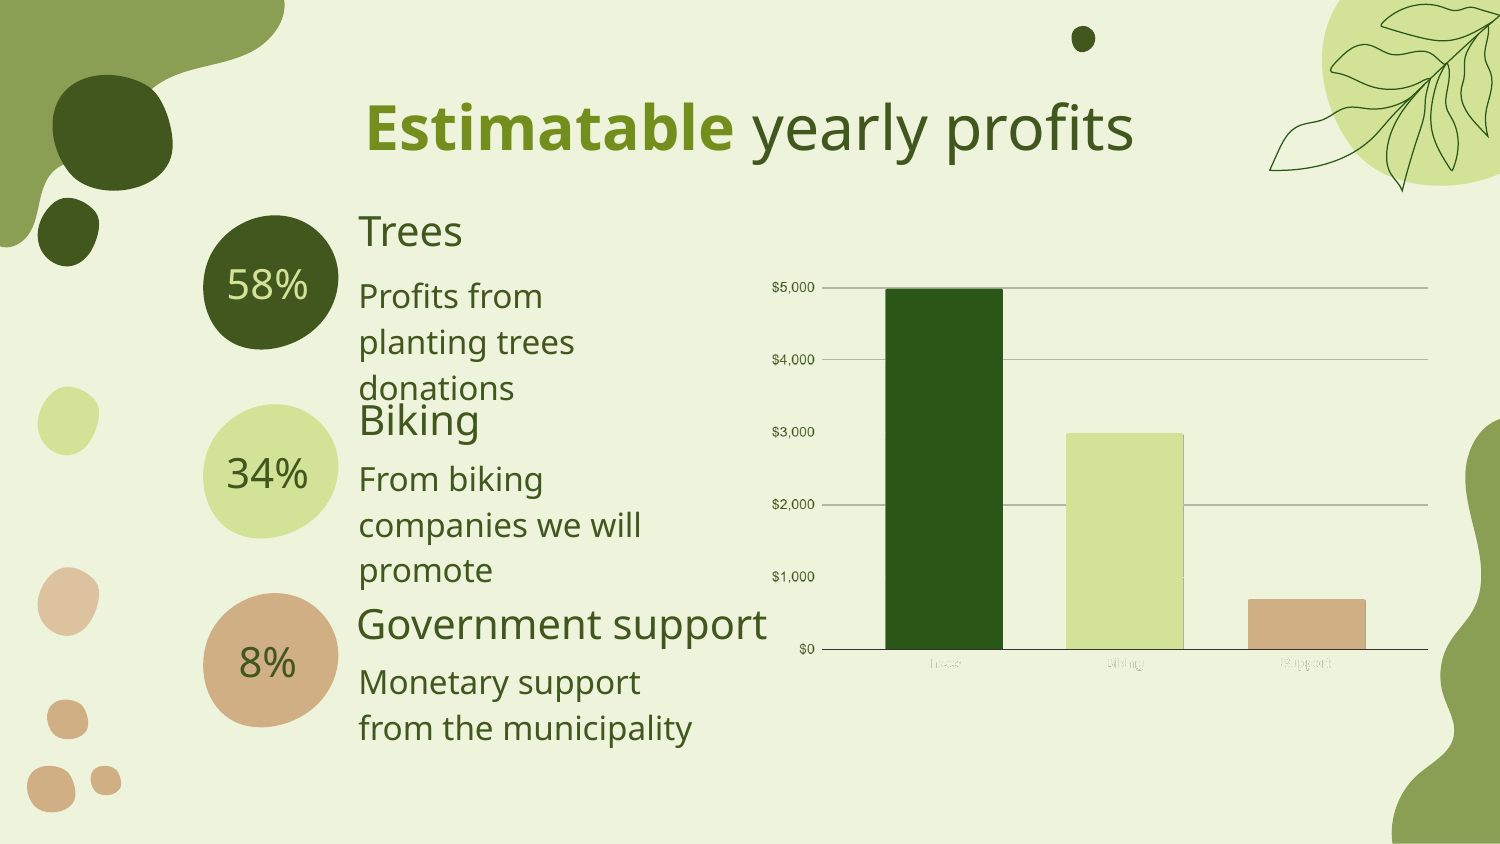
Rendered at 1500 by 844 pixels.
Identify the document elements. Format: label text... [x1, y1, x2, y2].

subtitle Profits from planting trees donations [343, 254, 689, 364]
text_box [37, 567, 100, 636]
text_box [334, 254, 339, 302]
title Government support [340, 587, 744, 663]
subtitle From biking companies we will promote [343, 436, 735, 546]
picture [749, 259, 1449, 692]
text_box [209, 318, 325, 350]
text_box [209, 695, 326, 728]
text_box [209, 506, 326, 539]
text_box [37, 197, 100, 267]
text_box [334, 632, 339, 679]
title Estimatable yearly profits [118, 72, 1382, 167]
text_box [215, 593, 331, 625]
text_box [334, 443, 339, 490]
subtitle Monetary support from the municipality [343, 639, 735, 749]
title 8% [201, 625, 334, 695]
text_box [215, 404, 331, 436]
text_box [37, 386, 100, 456]
title Biking [343, 383, 689, 436]
title 34% [201, 436, 334, 506]
title 58% [201, 247, 334, 318]
text_box [1071, 25, 1096, 53]
text_box [215, 215, 331, 247]
title Trees [343, 194, 689, 254]
